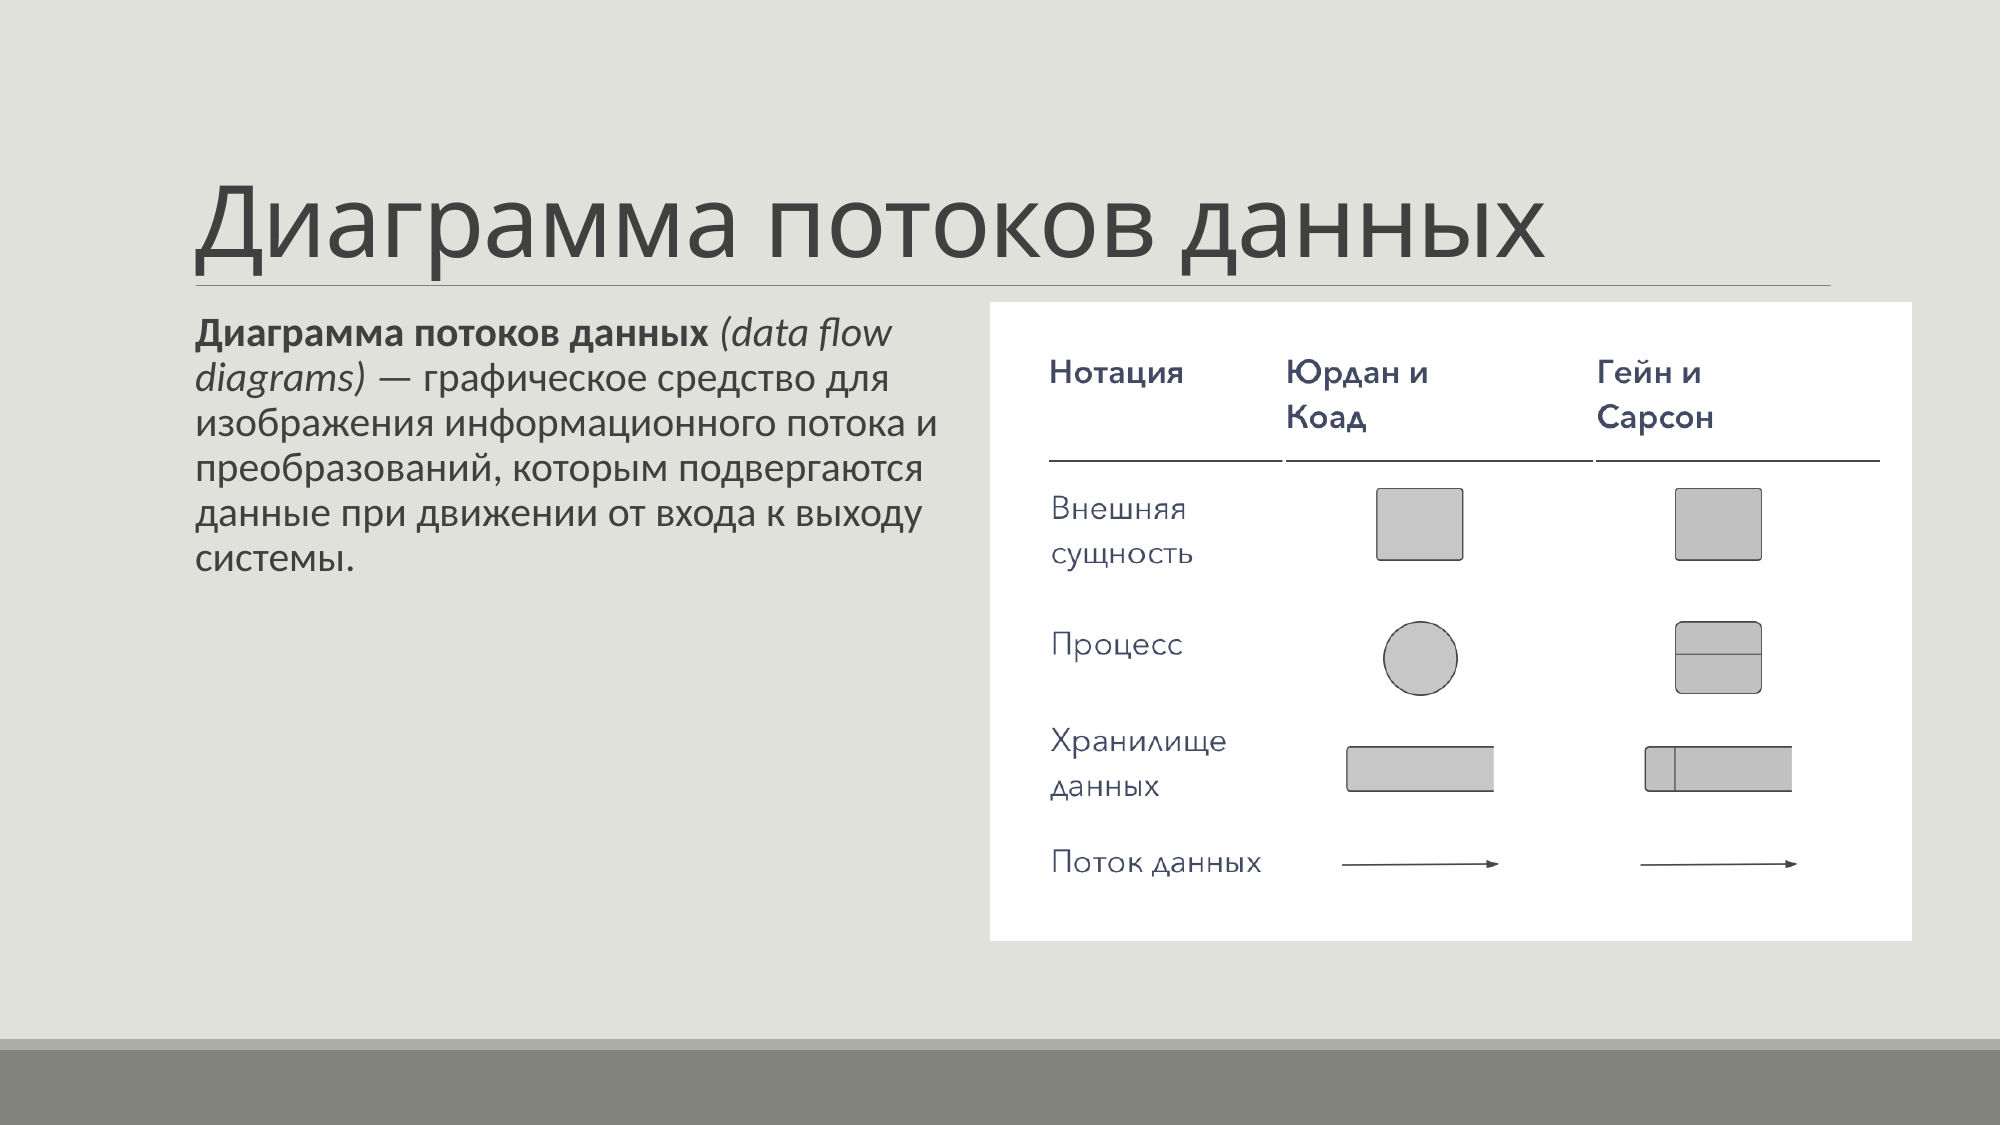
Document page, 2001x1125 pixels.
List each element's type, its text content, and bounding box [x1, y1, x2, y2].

list Диаграмма потоков данных (data flow diagrams) — графическое средство для изображения информационного потока и преобразований, которым подвергаются данные при движении от входа к выходу системы. [180, 302, 990, 963]
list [989, 302, 1913, 941]
title Диаграмма потоков данных [180, 47, 1830, 285]
